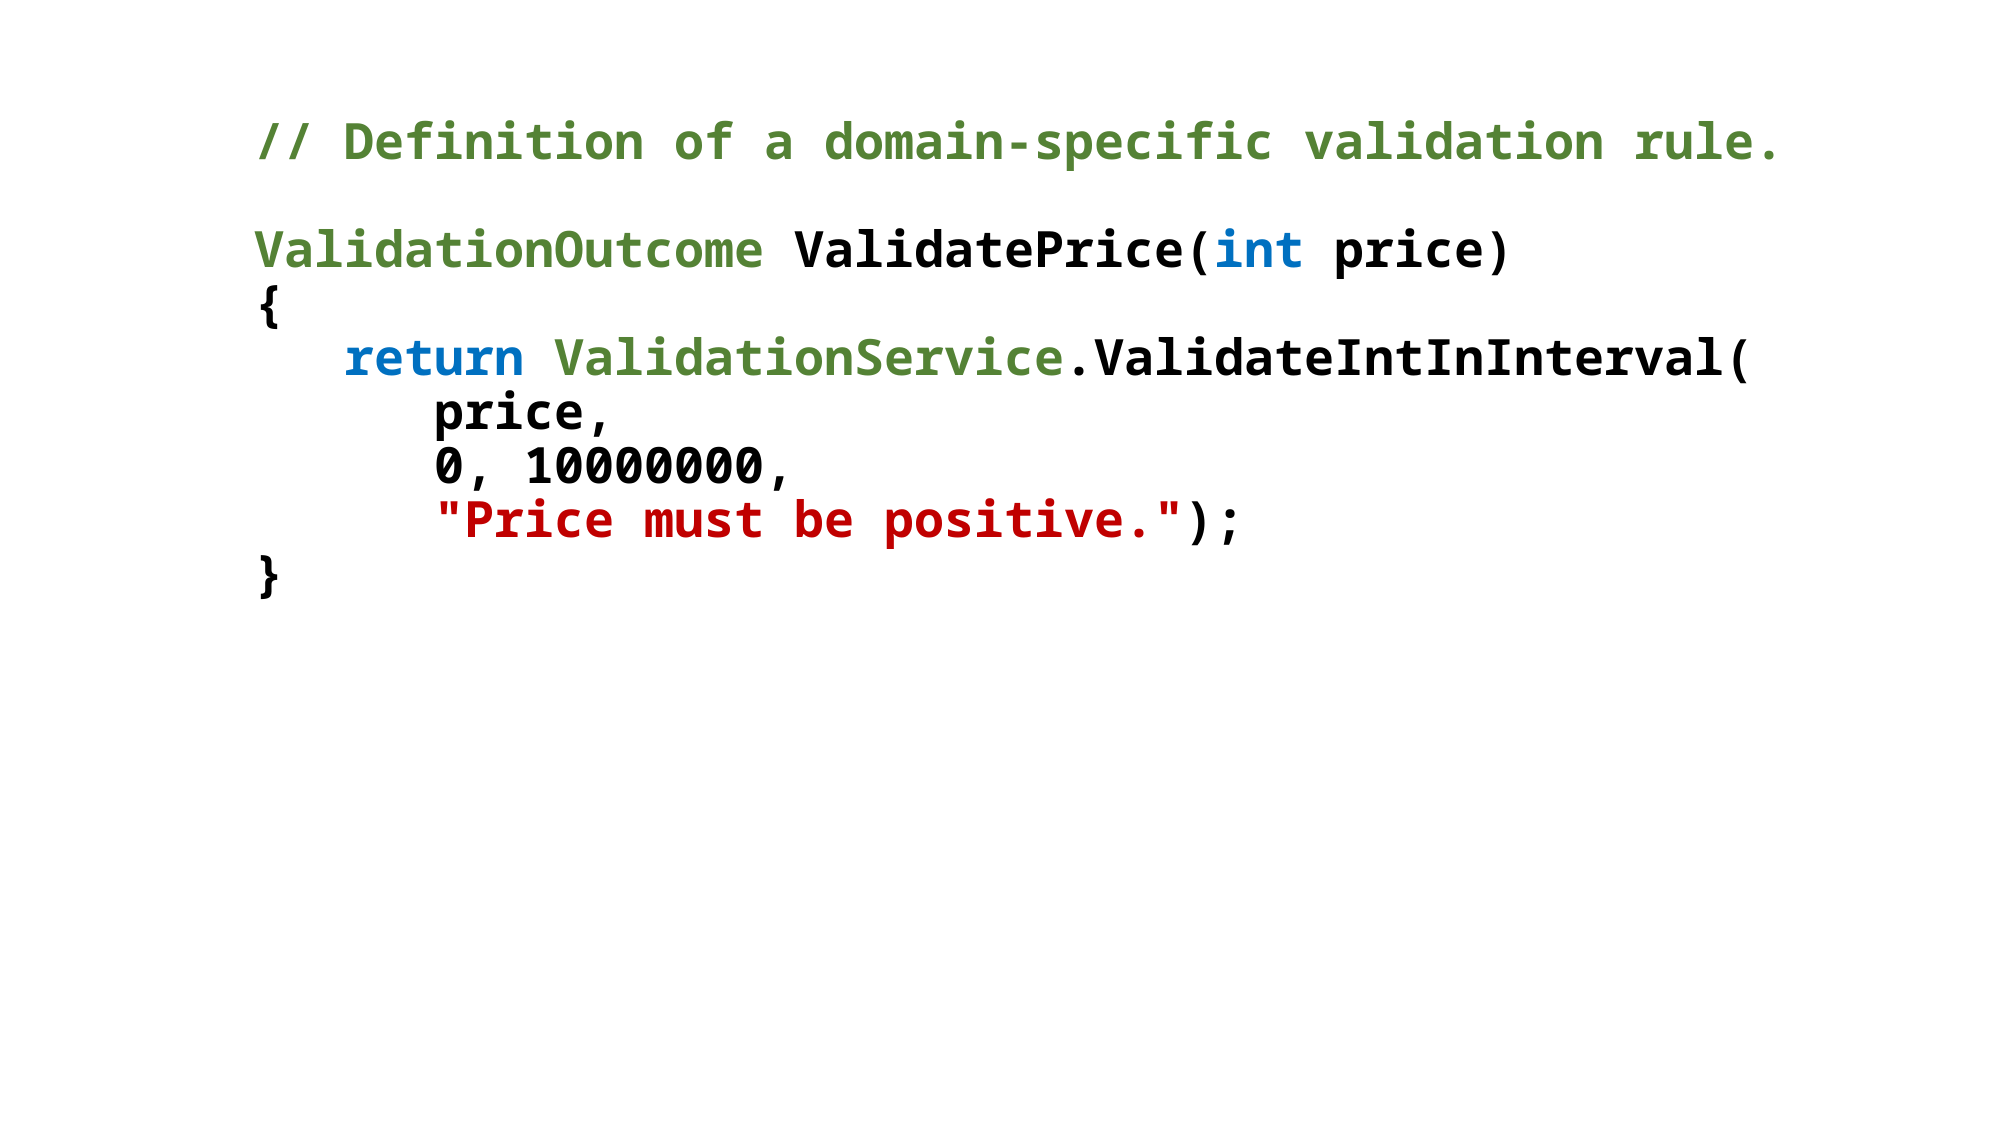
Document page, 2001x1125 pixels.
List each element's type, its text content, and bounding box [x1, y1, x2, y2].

list // Definition of a domain-specific validation rule. ValidationOutcome ValidatePrice(int price) { return ValidationService.ValidateIntInInterval( price, 0, 10000000, "Price must be positive."); } [239, 109, 1901, 1039]
